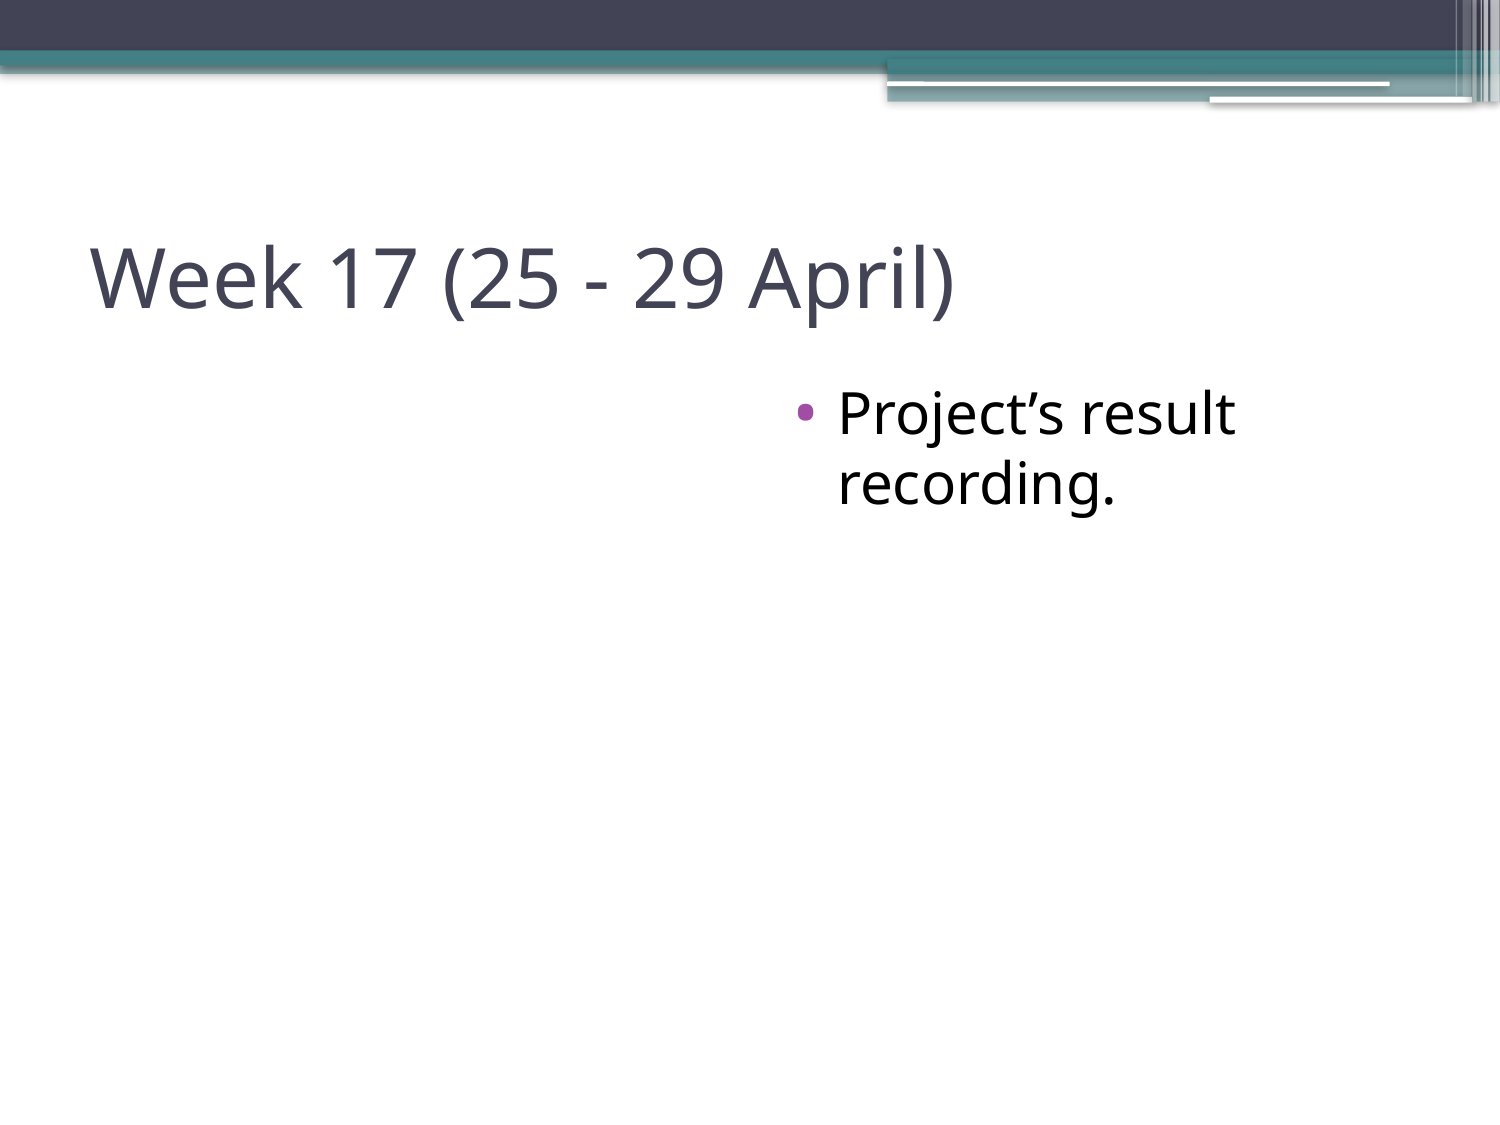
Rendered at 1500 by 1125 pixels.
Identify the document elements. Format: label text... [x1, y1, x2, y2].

title Week 17 (25 - 29 April) [75, 187, 1425, 363]
list Project’s result recording. [762, 368, 1425, 1112]
